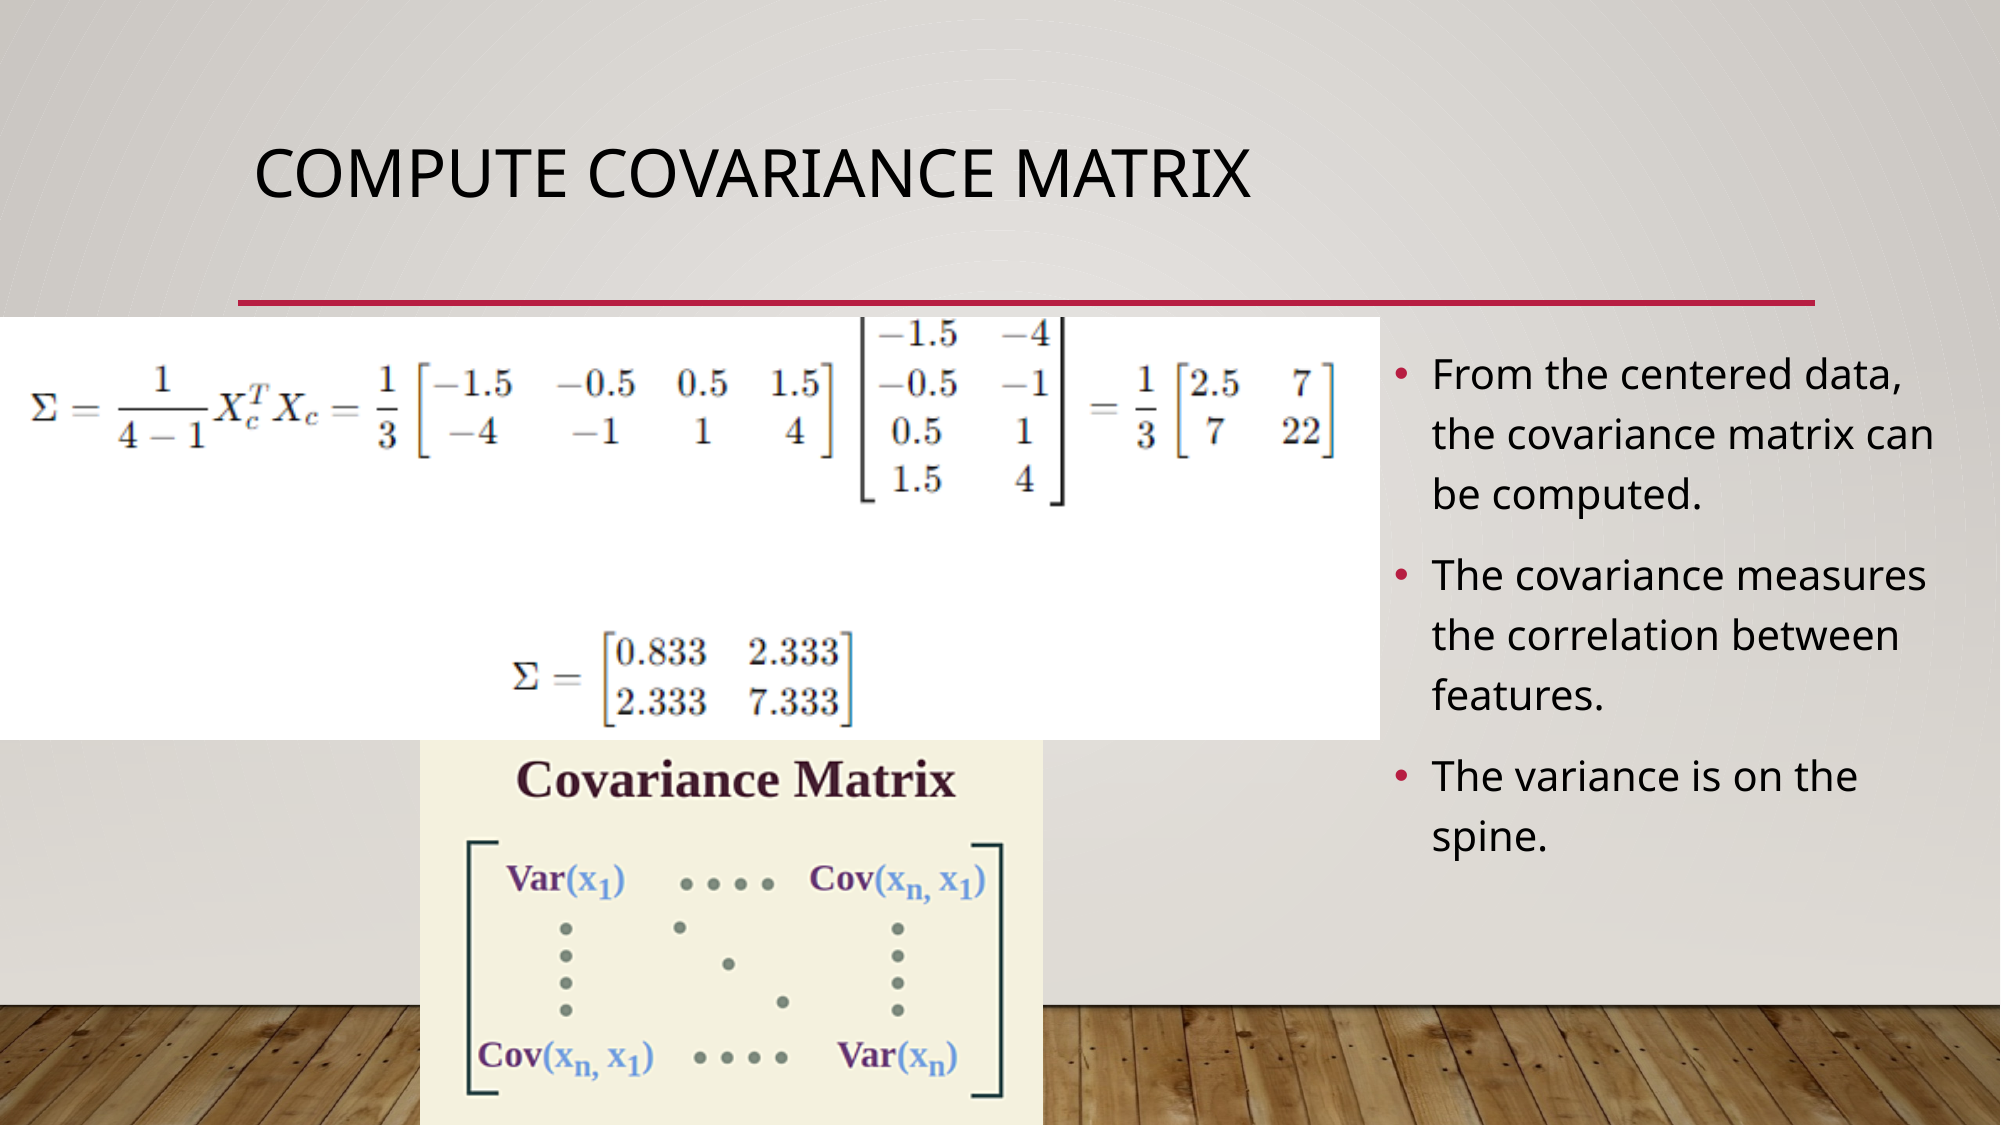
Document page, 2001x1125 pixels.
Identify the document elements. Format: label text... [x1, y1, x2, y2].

picture [0, 316, 2000, 1125]
title Compute Covariance Matrix [238, 131, 1814, 305]
list From the centered data, the covariance matrix can be computed. The covariance measures the correlation between features. The variance is on the spine. [1379, 330, 1957, 897]
